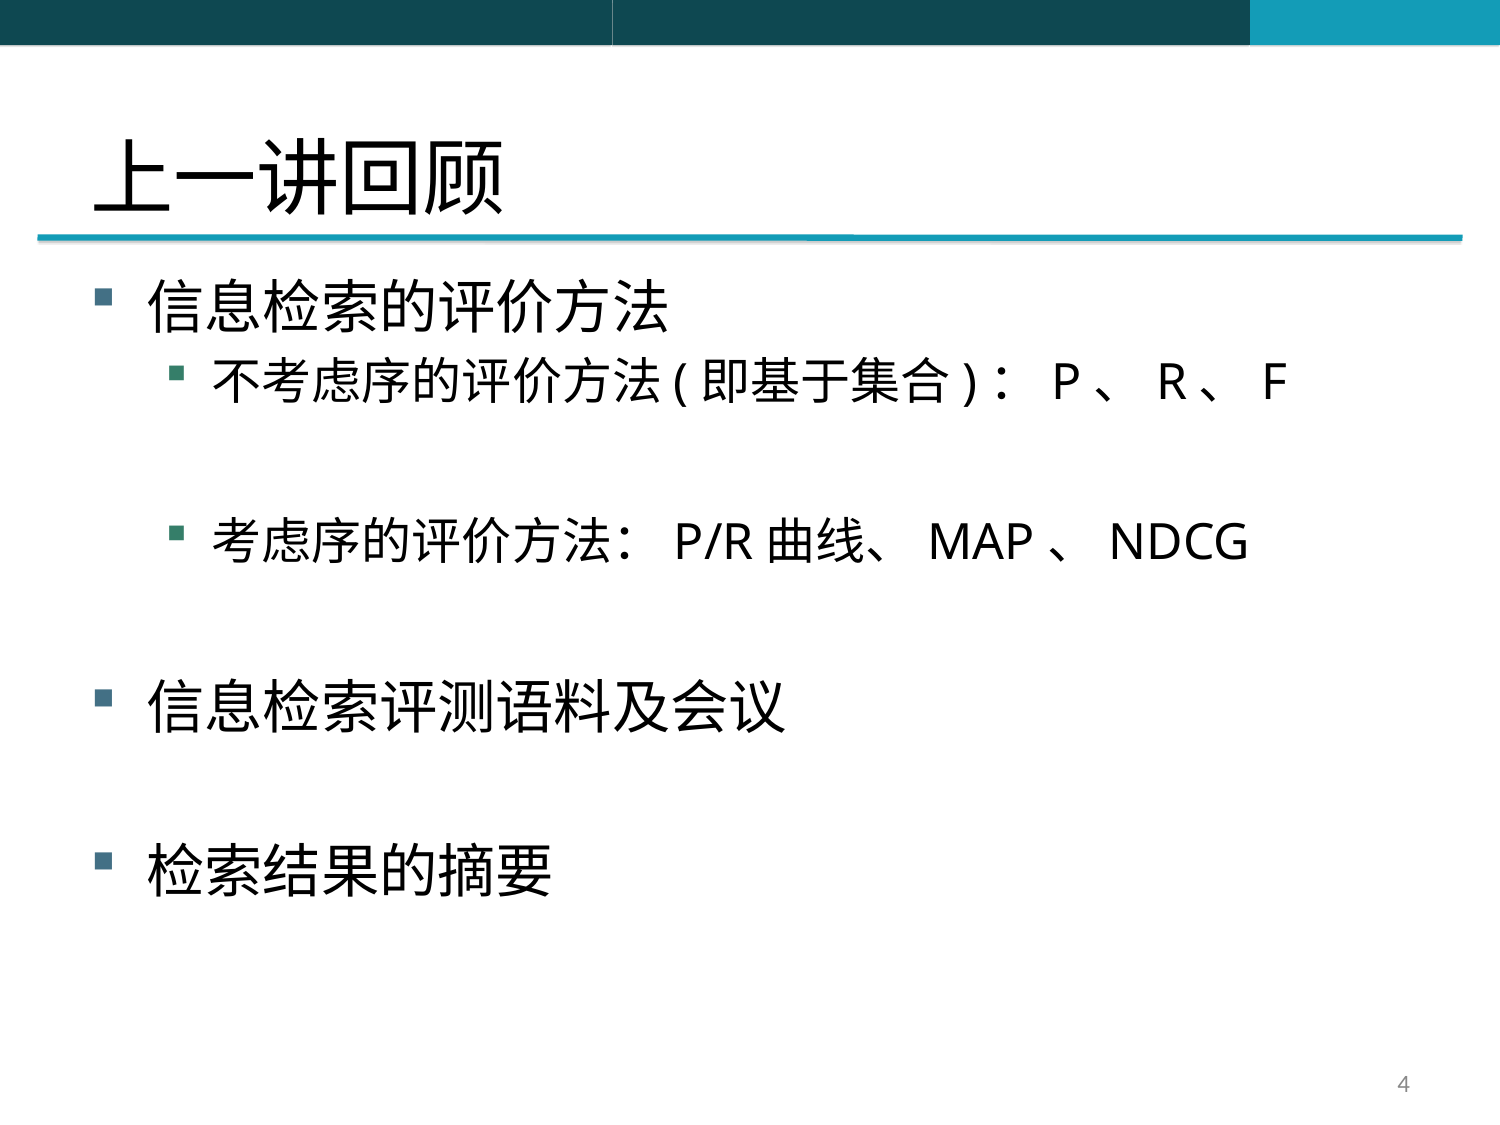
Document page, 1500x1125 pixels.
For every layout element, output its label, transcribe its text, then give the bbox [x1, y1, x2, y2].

list 信息检索的评价方法 不考虑序的评价方法(即基于集合)：P、R、F 考虑序的评价方法：P/R曲线、MAP、NDCG 信息检索评测语料及会议 检索结果的摘要 [74, 262, 1426, 1076]
title 上一讲回顾 [74, 44, 1426, 233]
slide_number 4 [1074, 1062, 1425, 1103]
